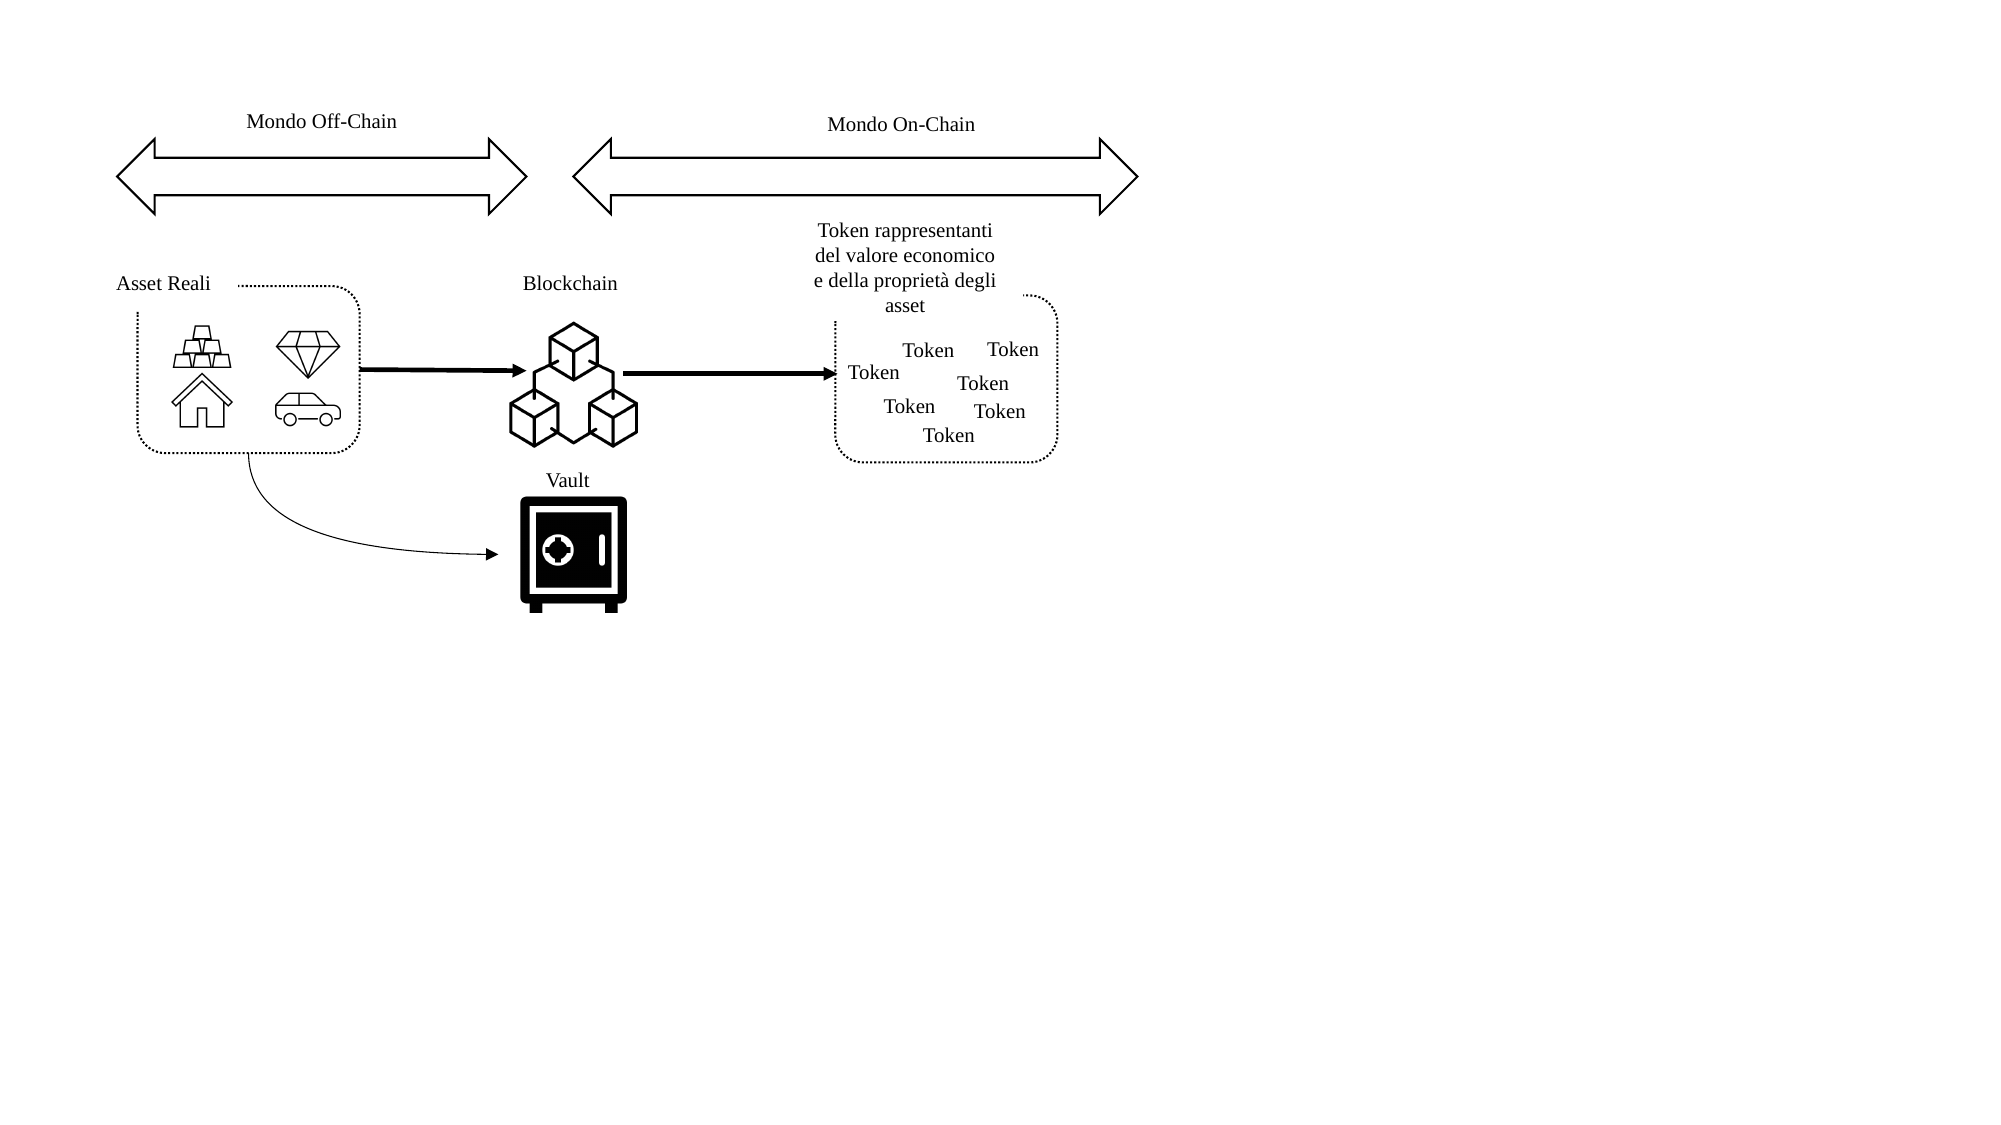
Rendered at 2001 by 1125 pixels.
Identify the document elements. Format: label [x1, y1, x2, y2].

text_box [89, 91, 1138, 630]
